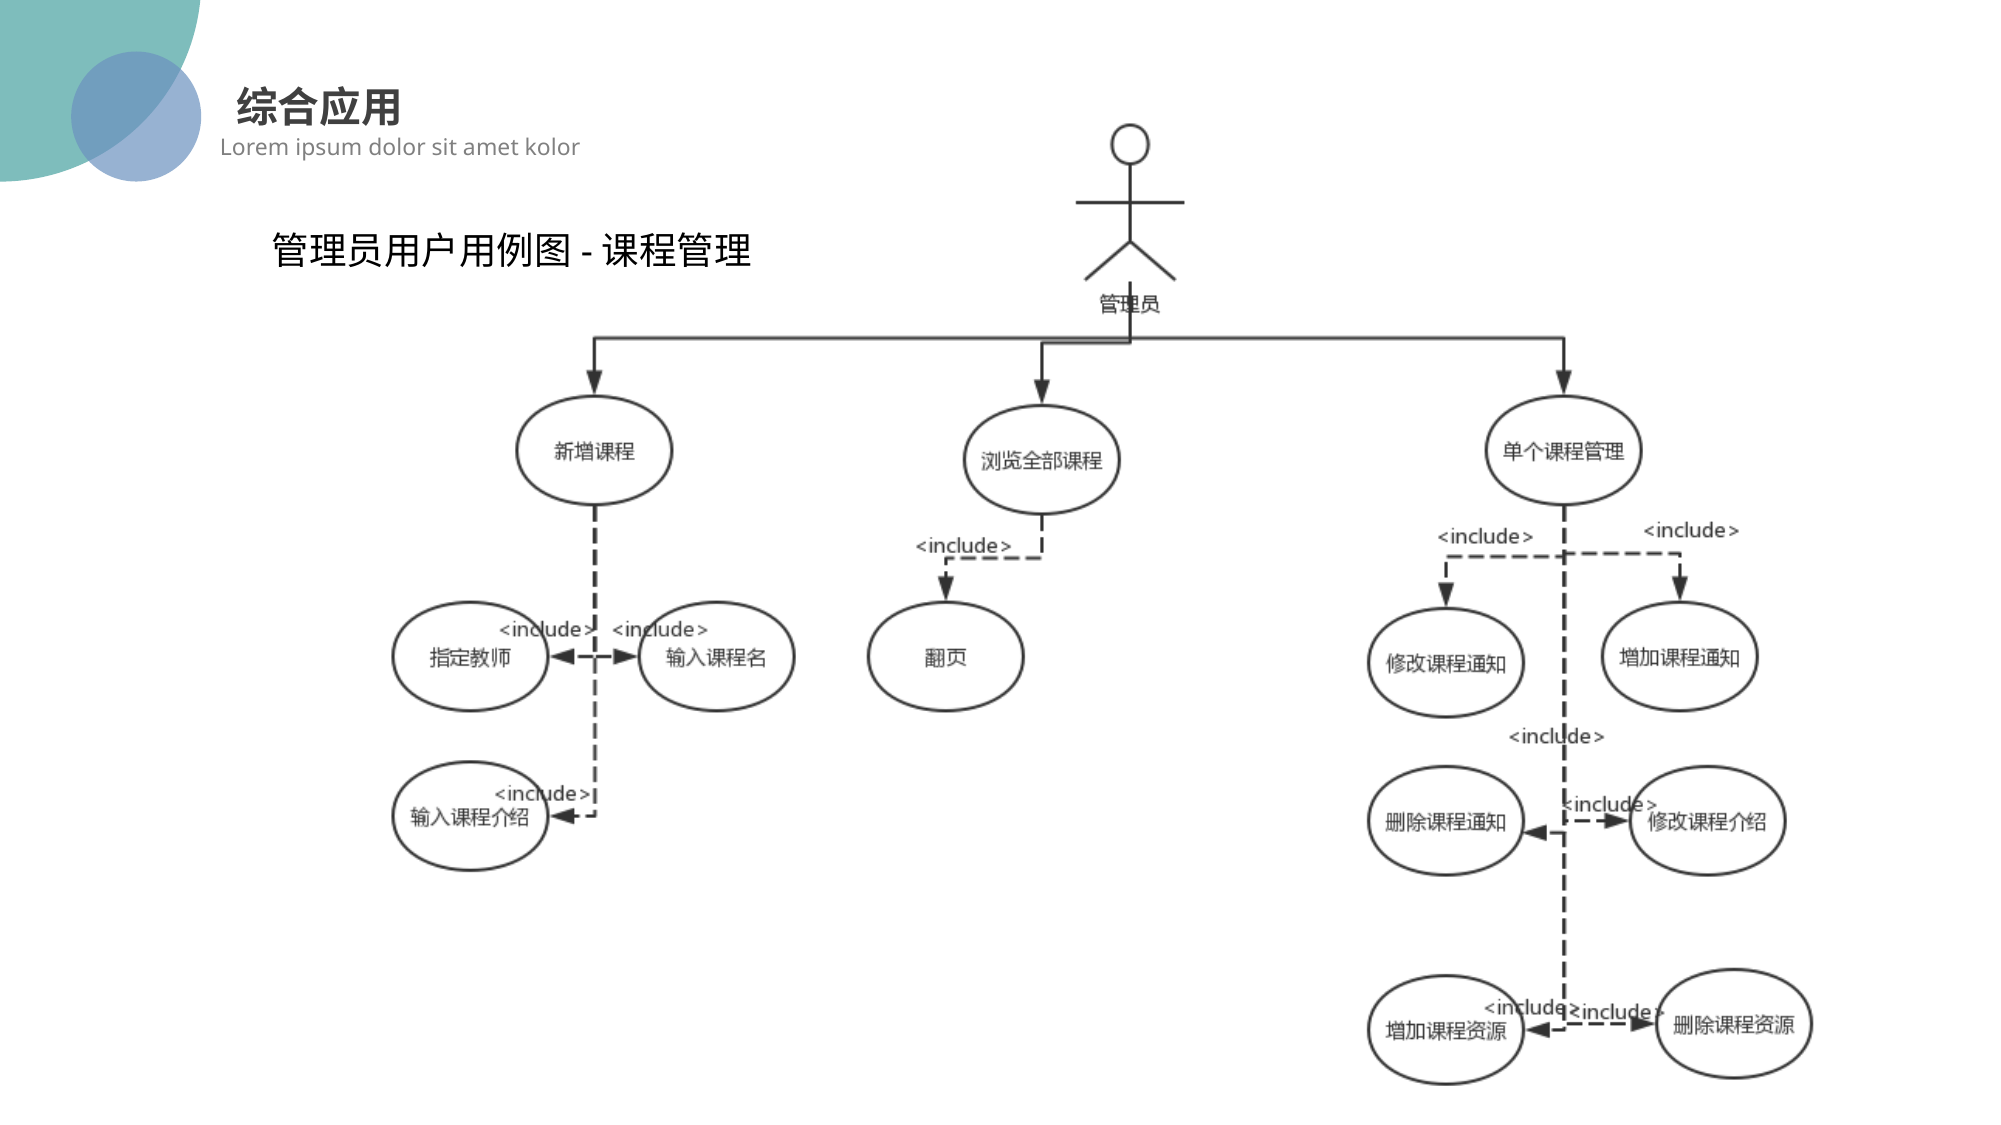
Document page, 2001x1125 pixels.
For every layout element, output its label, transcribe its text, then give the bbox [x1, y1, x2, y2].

text_box 综合应用 [221, 73, 319, 125]
text_box 管理员用户用例图-课程管理 [257, 219, 319, 280]
text_box [70, 50, 203, 183]
text_box [0, 0, 202, 183]
picture [319, 51, 1866, 1125]
text_box Lorem ipsum dolor sit amet kolor [205, 125, 319, 168]
